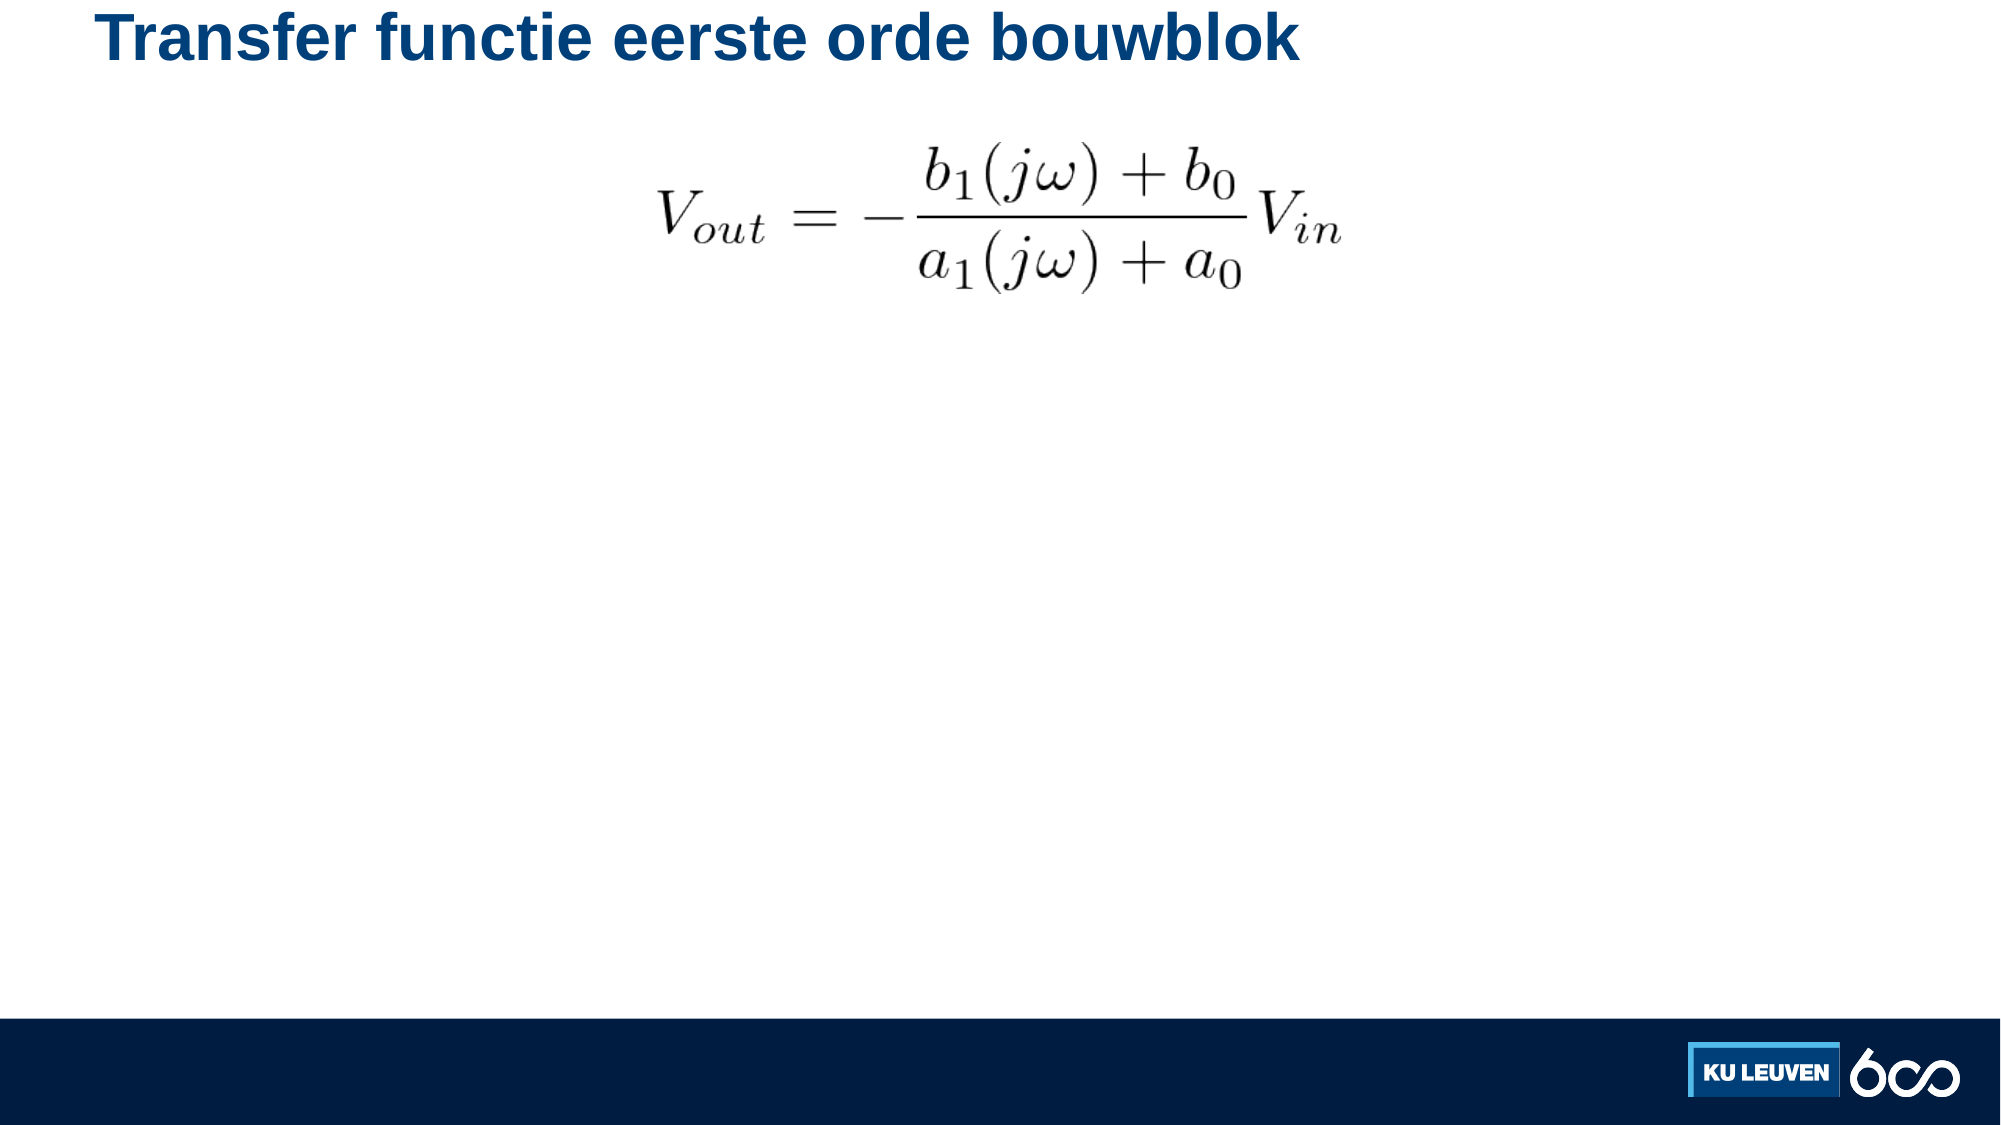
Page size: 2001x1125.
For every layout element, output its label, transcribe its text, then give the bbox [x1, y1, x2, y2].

picture [657, 142, 1343, 294]
title Transfer functie eerste orde bouwblok [94, 2, 1906, 110]
picture [1688, 1042, 1960, 1097]
